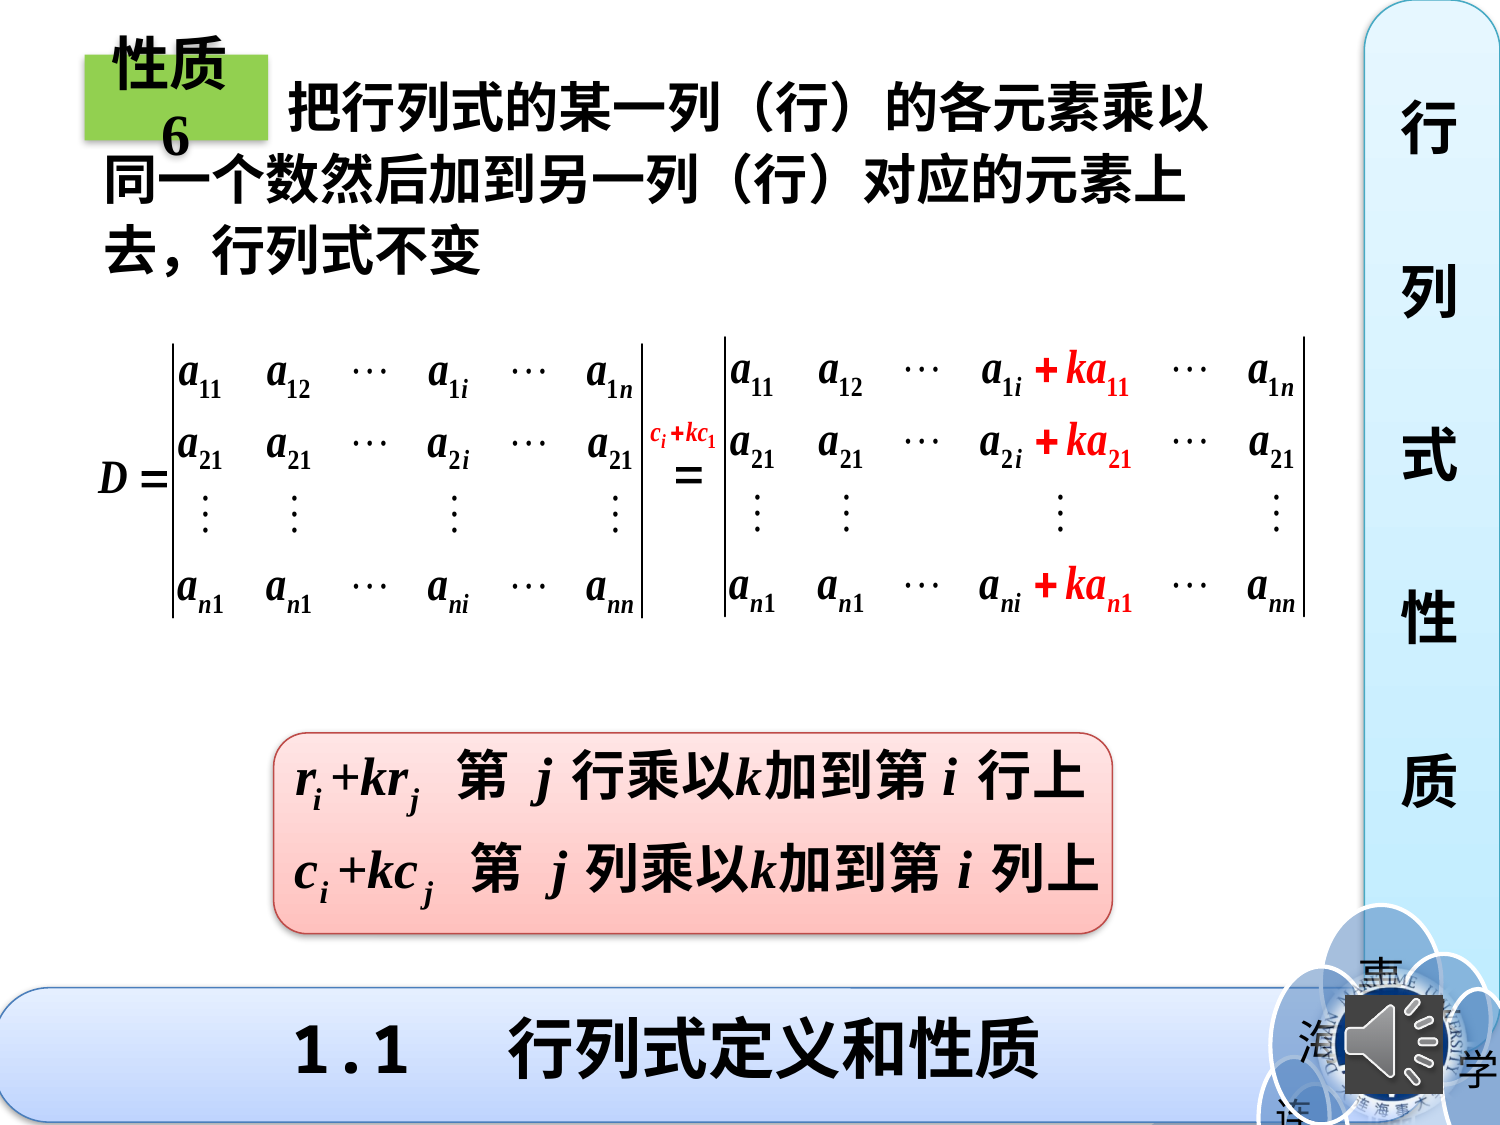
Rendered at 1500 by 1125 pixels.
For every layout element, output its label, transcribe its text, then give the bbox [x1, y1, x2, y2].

text_box 性质6 [82, 52, 270, 142]
text_box [272, 732, 1105, 935]
text_box [1110, 752, 1114, 912]
subtitle 行 列 式 性 质 [1370, 83, 1489, 882]
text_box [646, 331, 1311, 624]
picture [1310, 960, 1481, 1114]
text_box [92, 337, 641, 623]
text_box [292, 744, 1106, 916]
text_box 把行列式的某一列（行）的各元素乘以 同一个数然后加到另一列（行）对应的元素上 去，行列式不变 [88, 59, 1335, 289]
title 1.1 行列式定义和性质 [29, 999, 1305, 1095]
